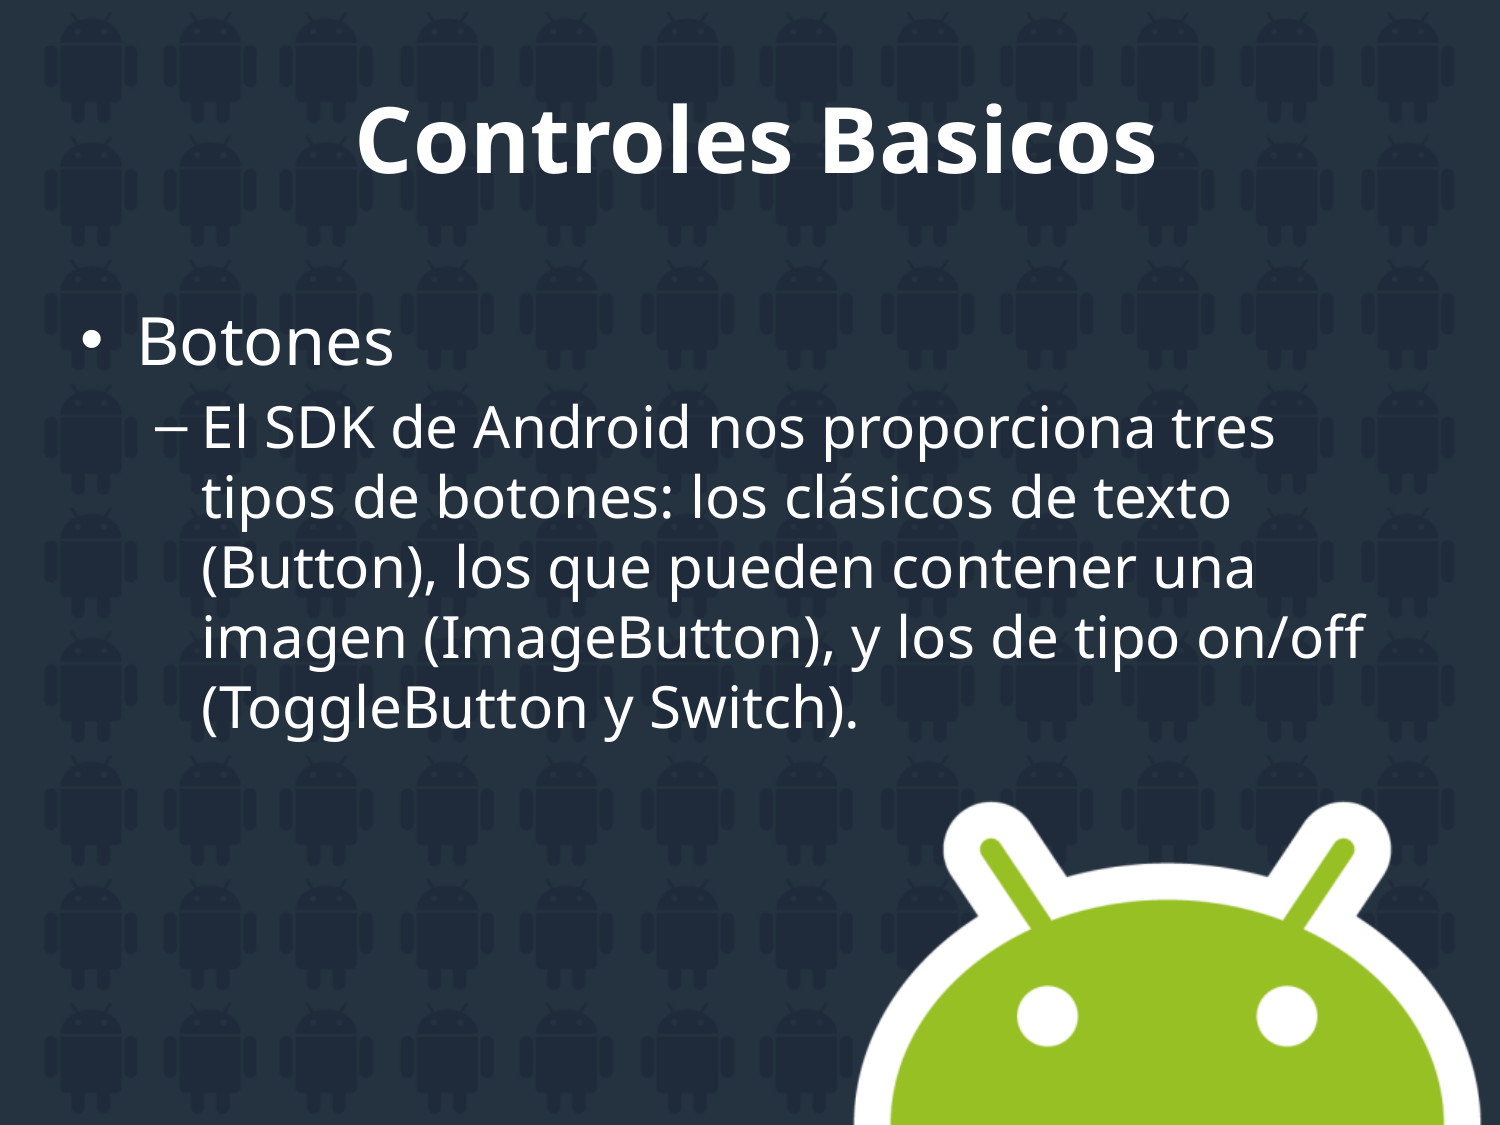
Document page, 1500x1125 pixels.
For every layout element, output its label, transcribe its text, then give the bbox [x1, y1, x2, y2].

list Botones El SDK de Android nos proporciona tres tipos de botones: los clásicos de texto (Button), los que pueden contener una imagen (ImageButton), y los de tipo on/off (ToggleButton y Switch). [64, 290, 1436, 1005]
picture [0, 0, 1500, 1125]
title Controles Basicos [171, 42, 1343, 231]
